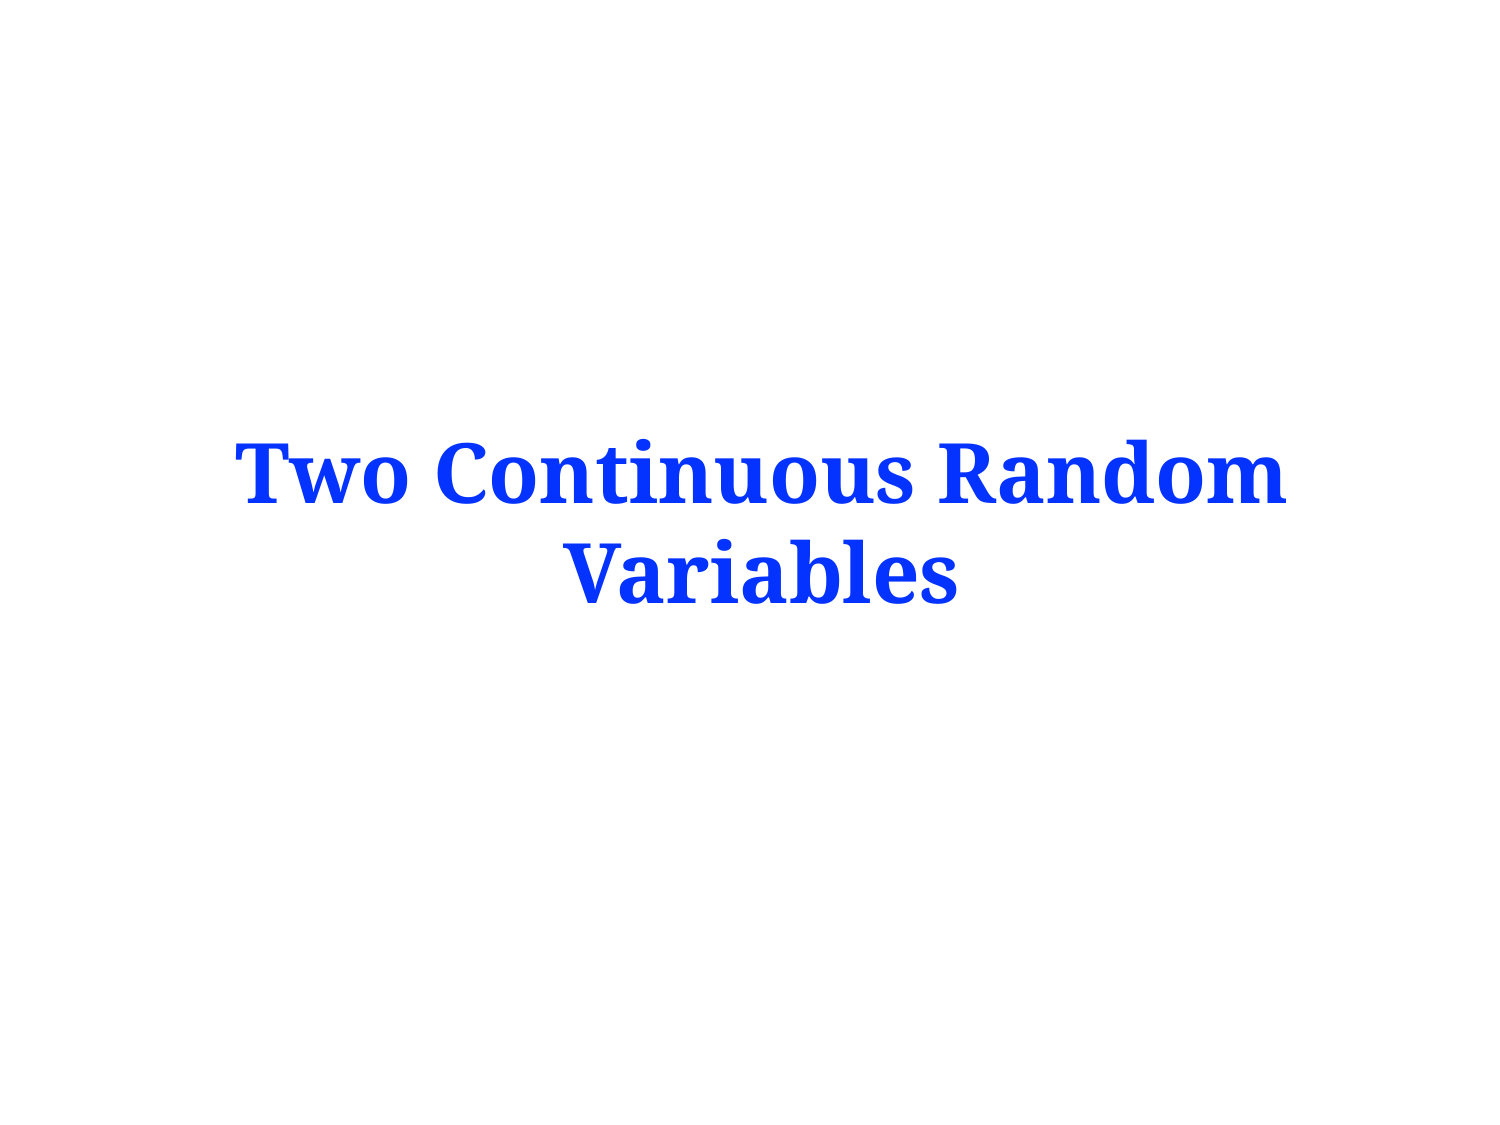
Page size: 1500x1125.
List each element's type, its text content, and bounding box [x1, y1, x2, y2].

text_box Two Continuous Random Variables [87, 412, 1437, 563]
